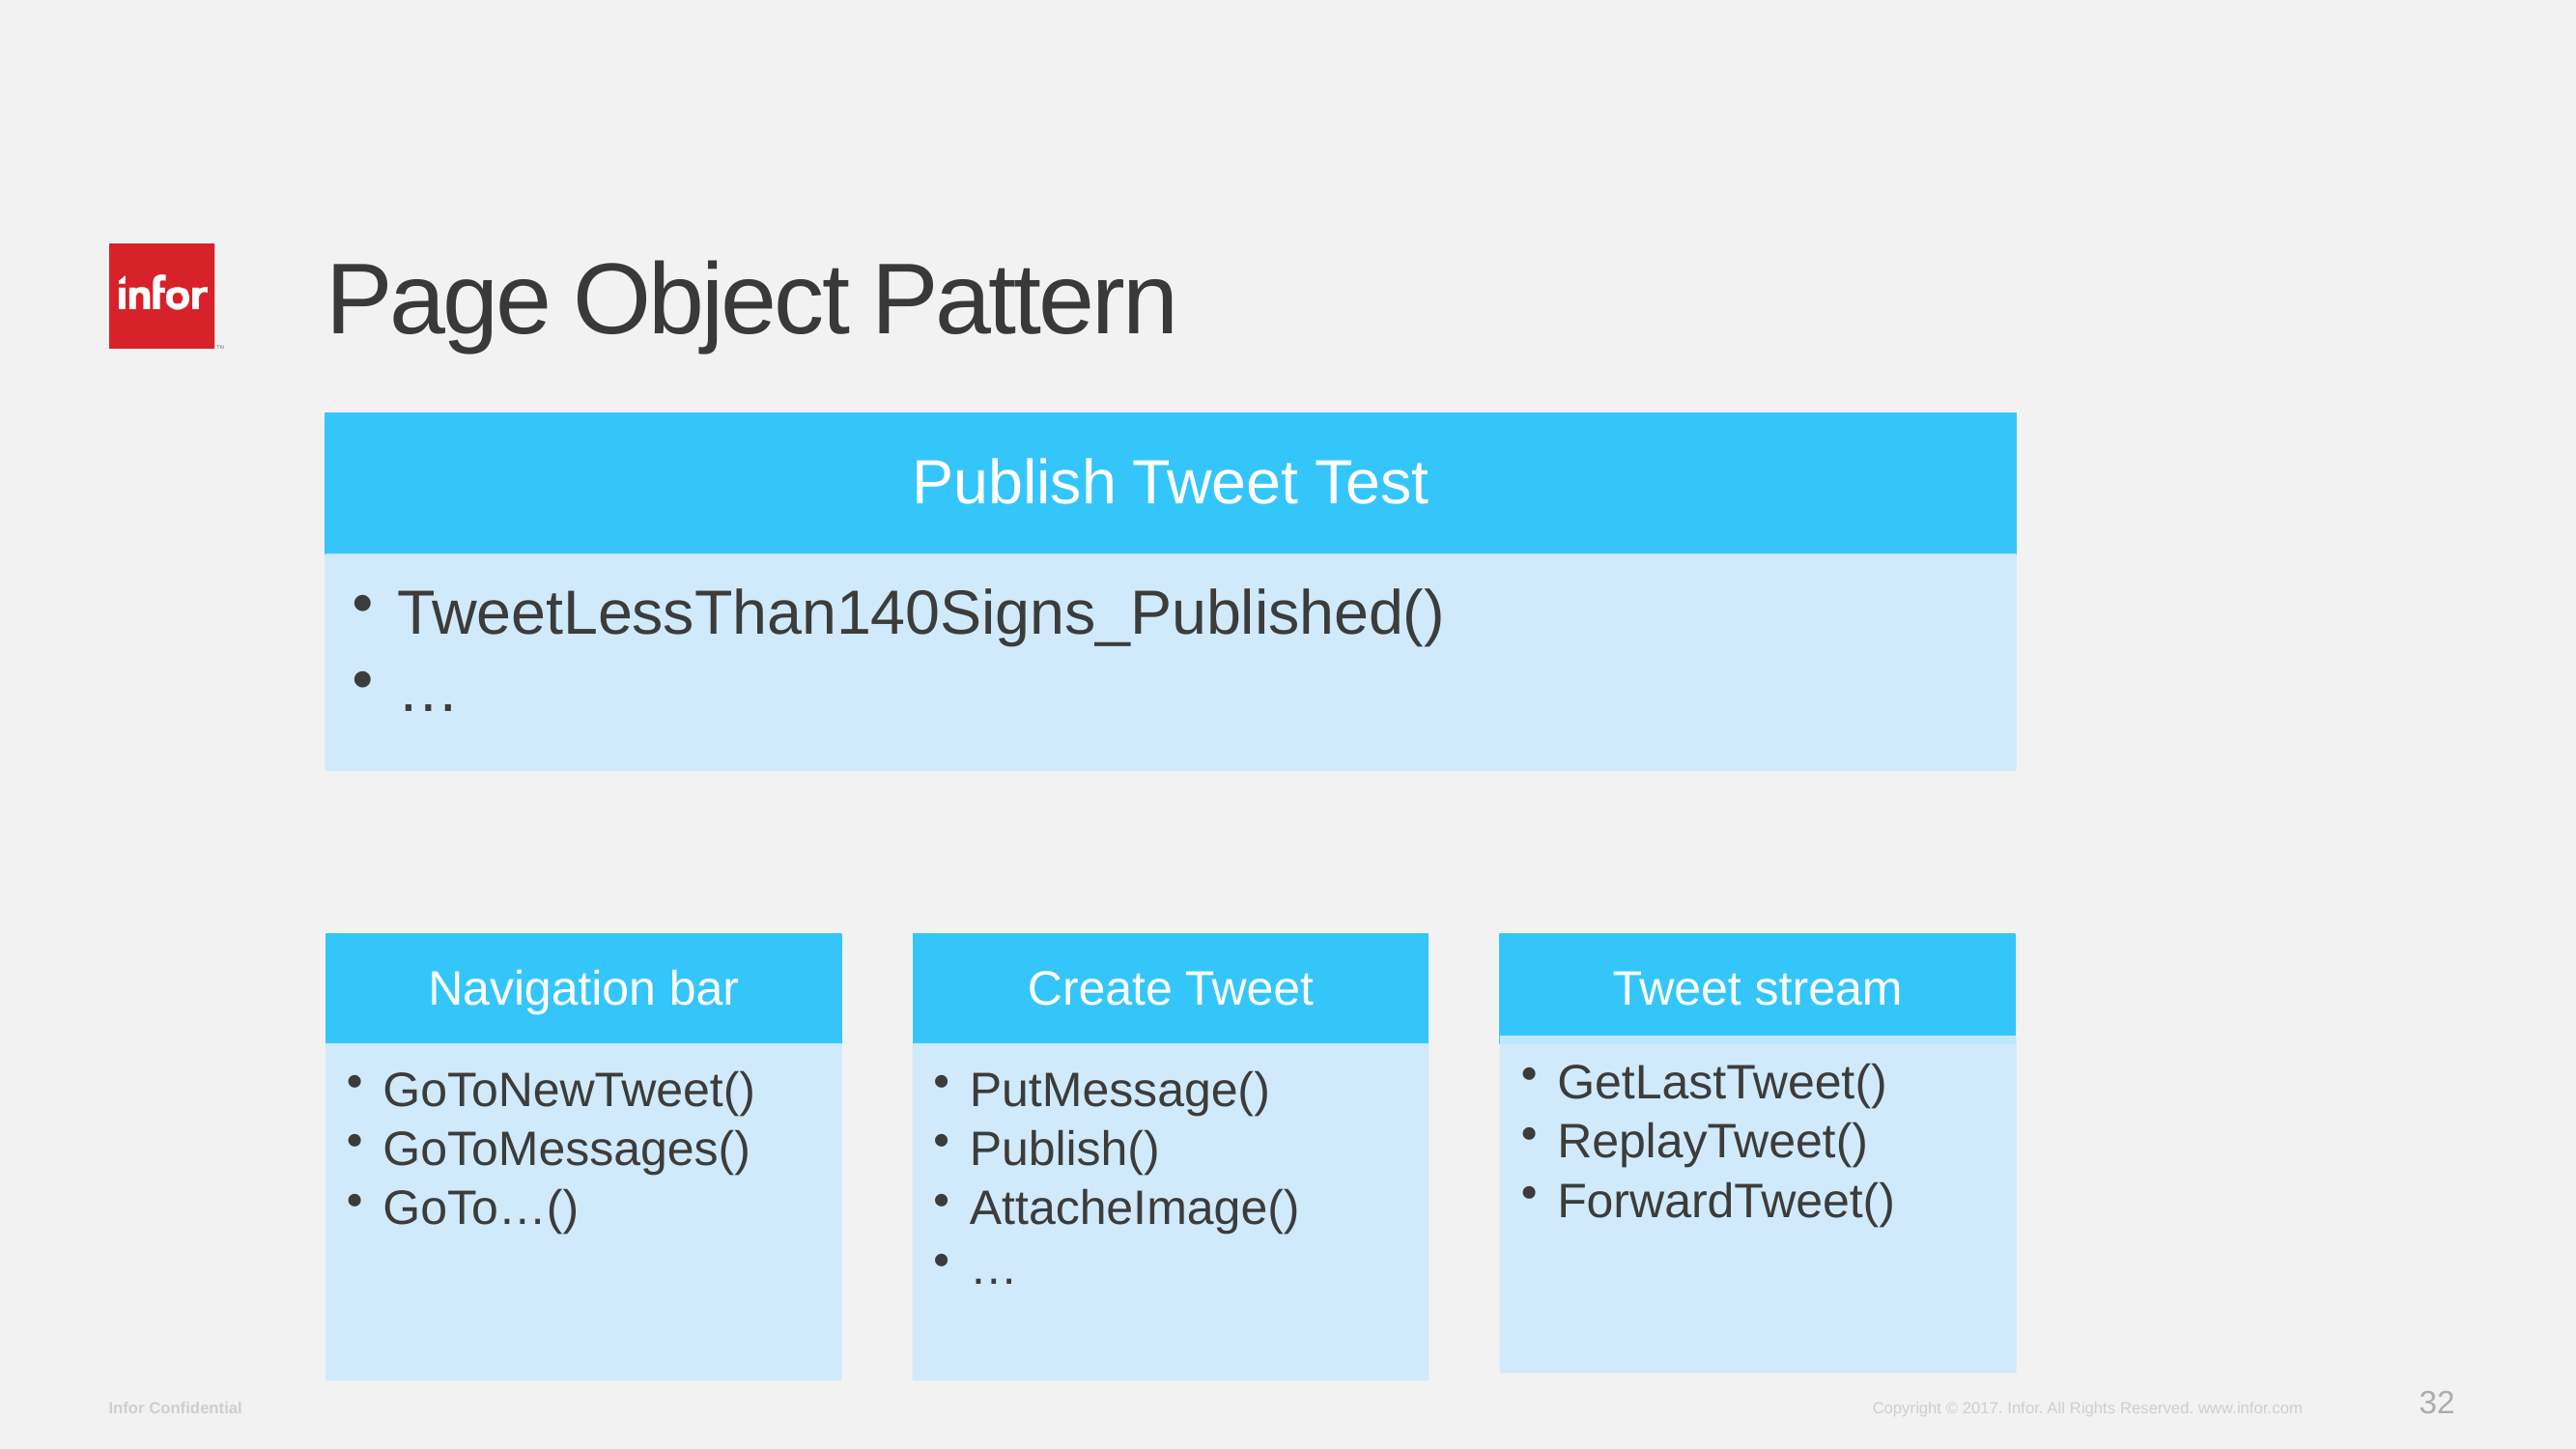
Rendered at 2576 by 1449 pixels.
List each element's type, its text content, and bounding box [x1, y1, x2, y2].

picture [109, 243, 224, 349]
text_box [326, 926, 2016, 1388]
title Page Object Pattern [326, 75, 2299, 355]
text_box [326, 412, 2016, 772]
